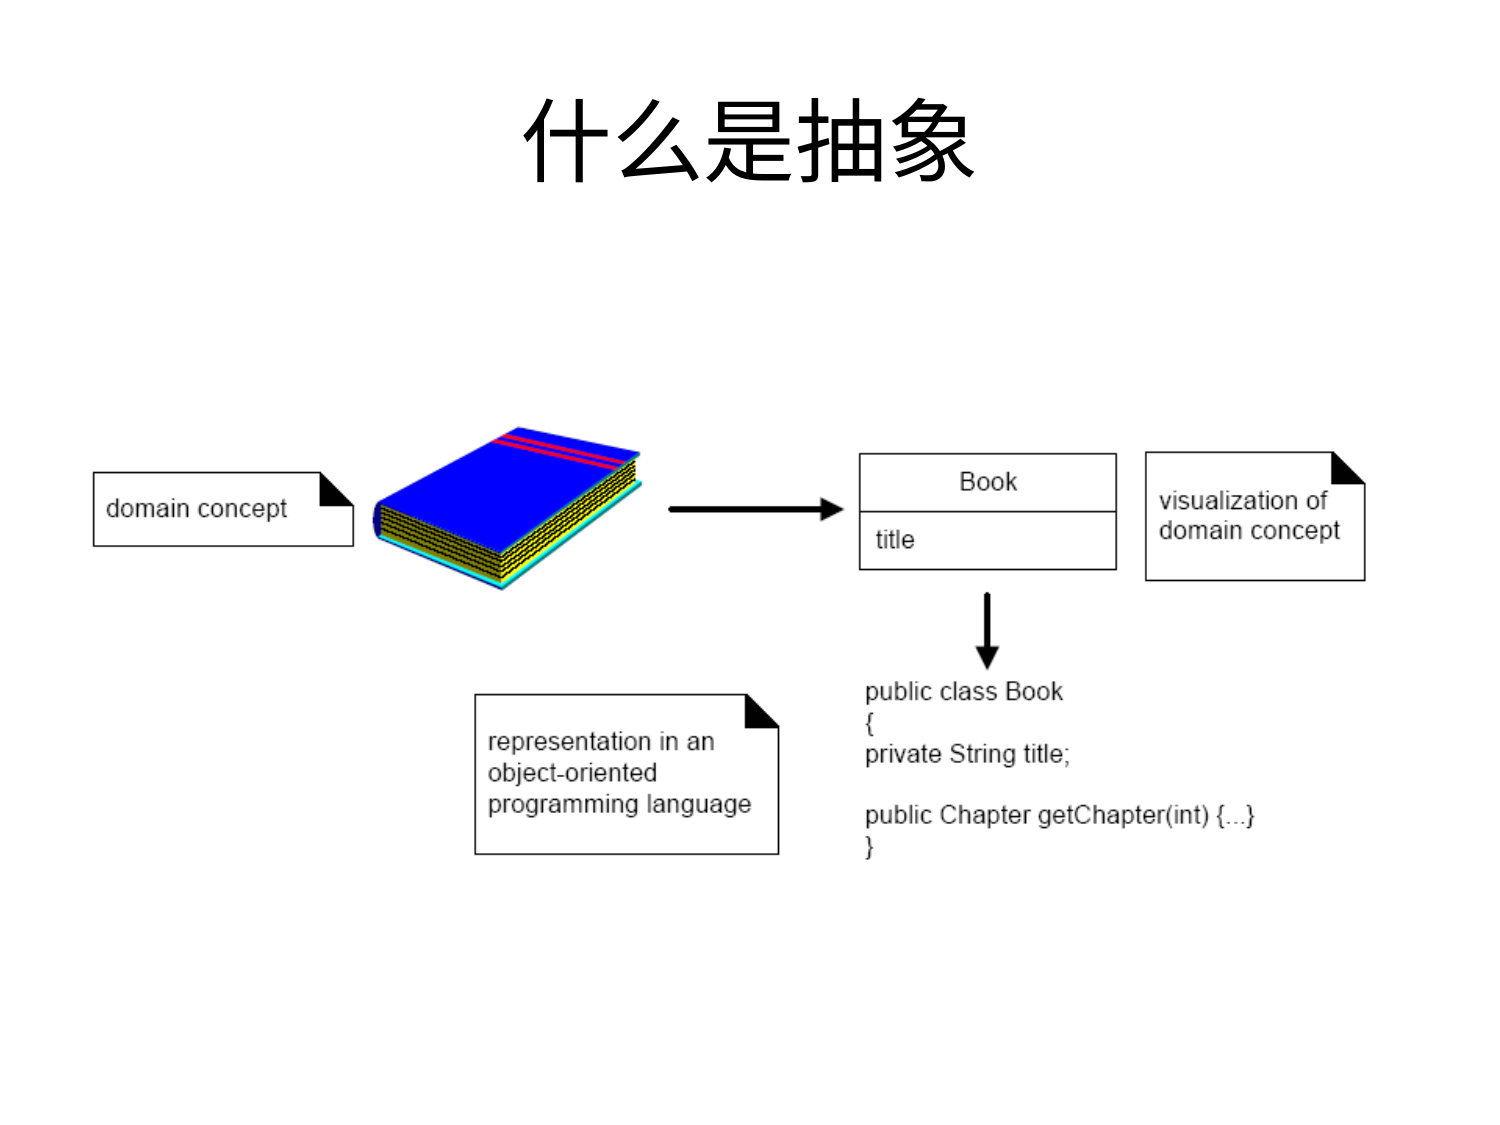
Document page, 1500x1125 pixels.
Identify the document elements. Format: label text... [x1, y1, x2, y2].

picture [76, 396, 1395, 899]
title 什么是抽象 [75, 45, 1425, 233]
